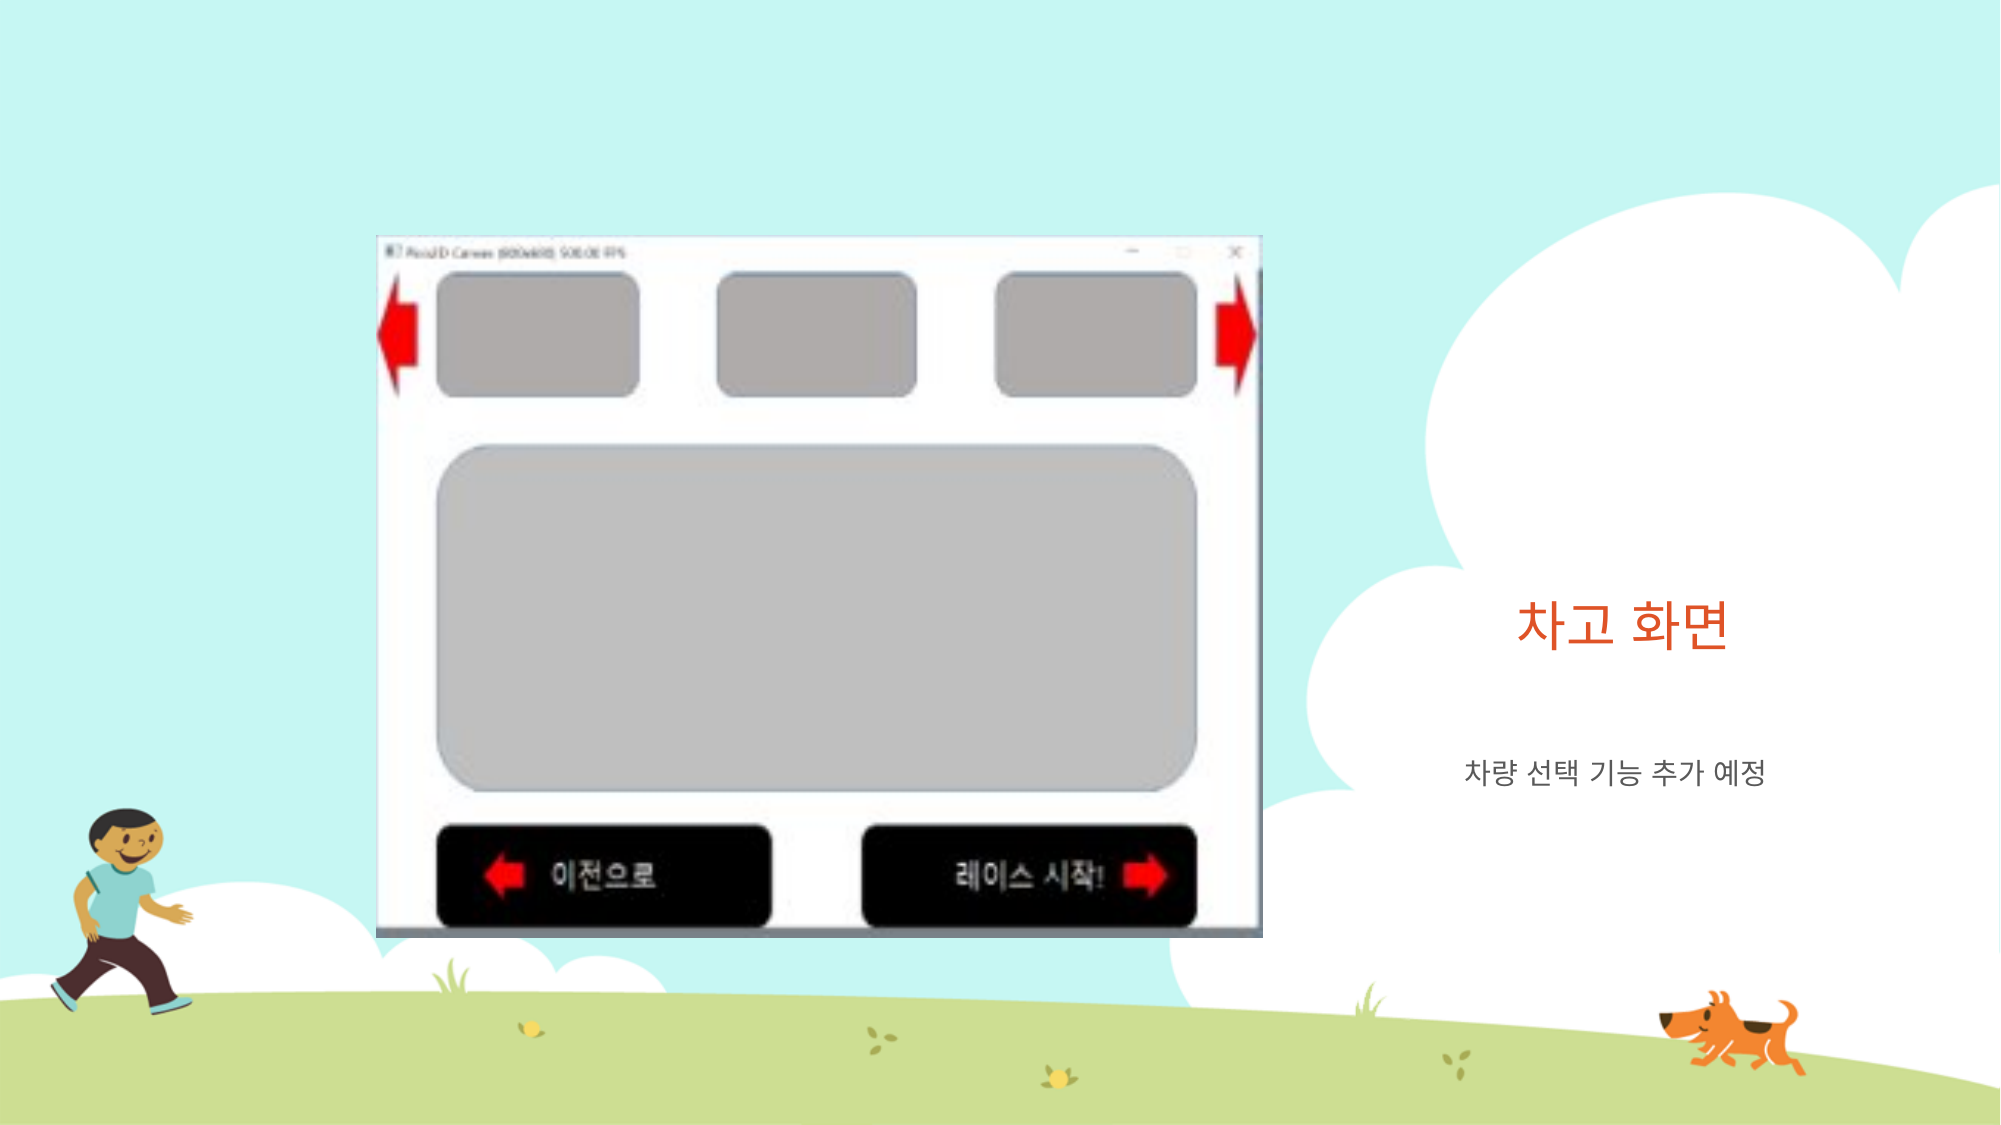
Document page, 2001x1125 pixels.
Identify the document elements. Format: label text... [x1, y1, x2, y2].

picture [0, 0, 2001, 1125]
list 차량 선택 기능 추가 예정 [1449, 751, 1900, 938]
title 차고 화면 [1501, 284, 1952, 666]
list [376, 235, 1263, 938]
